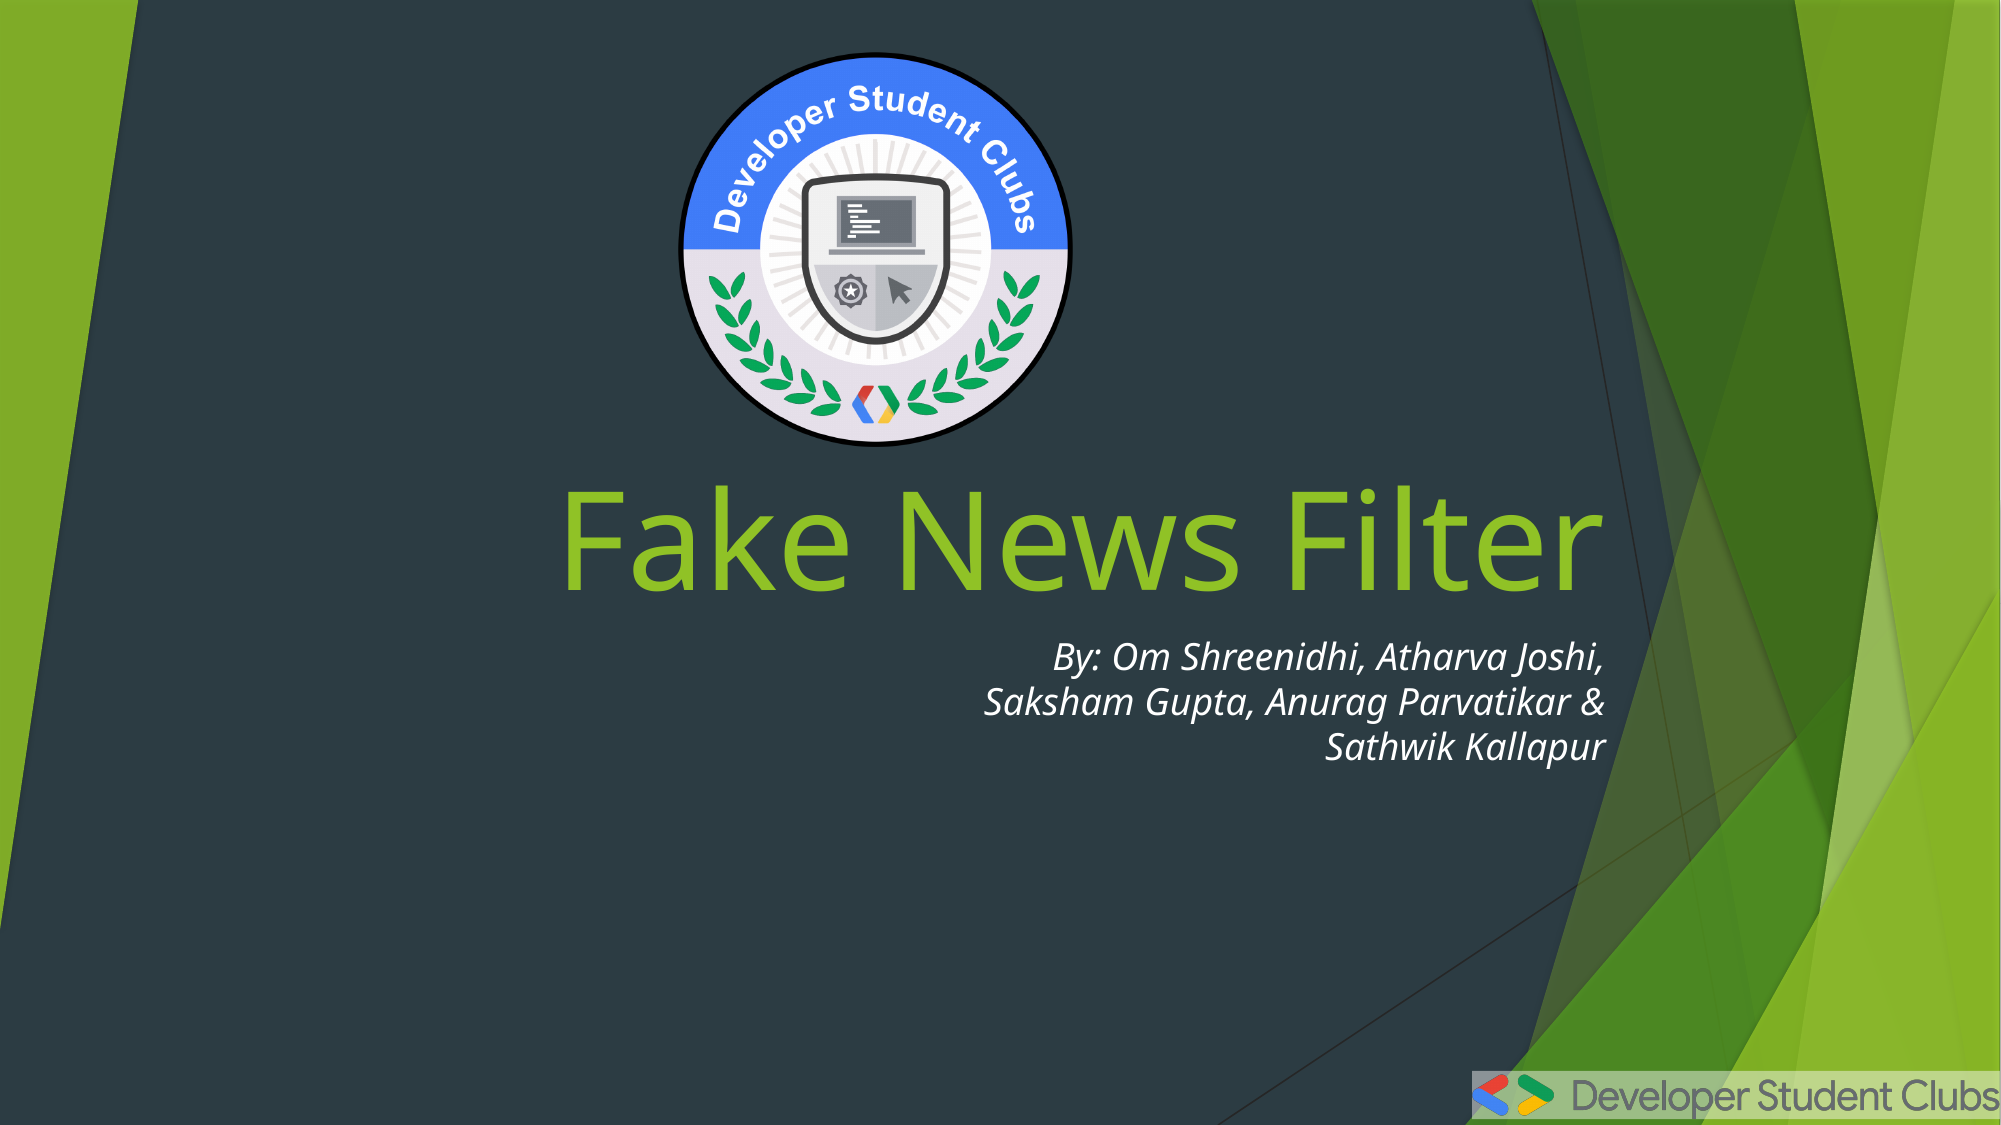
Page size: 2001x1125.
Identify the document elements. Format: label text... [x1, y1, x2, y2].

picture [1471, 1070, 2000, 1120]
picture [677, 51, 1074, 451]
subtitle By: Om Shreenidhi, Atharva Joshi, Saksham Gupta, Anurag Parvatikar & Sathwik Kallapur [879, 625, 1622, 806]
title Fake News Filter [0, 449, 1622, 626]
